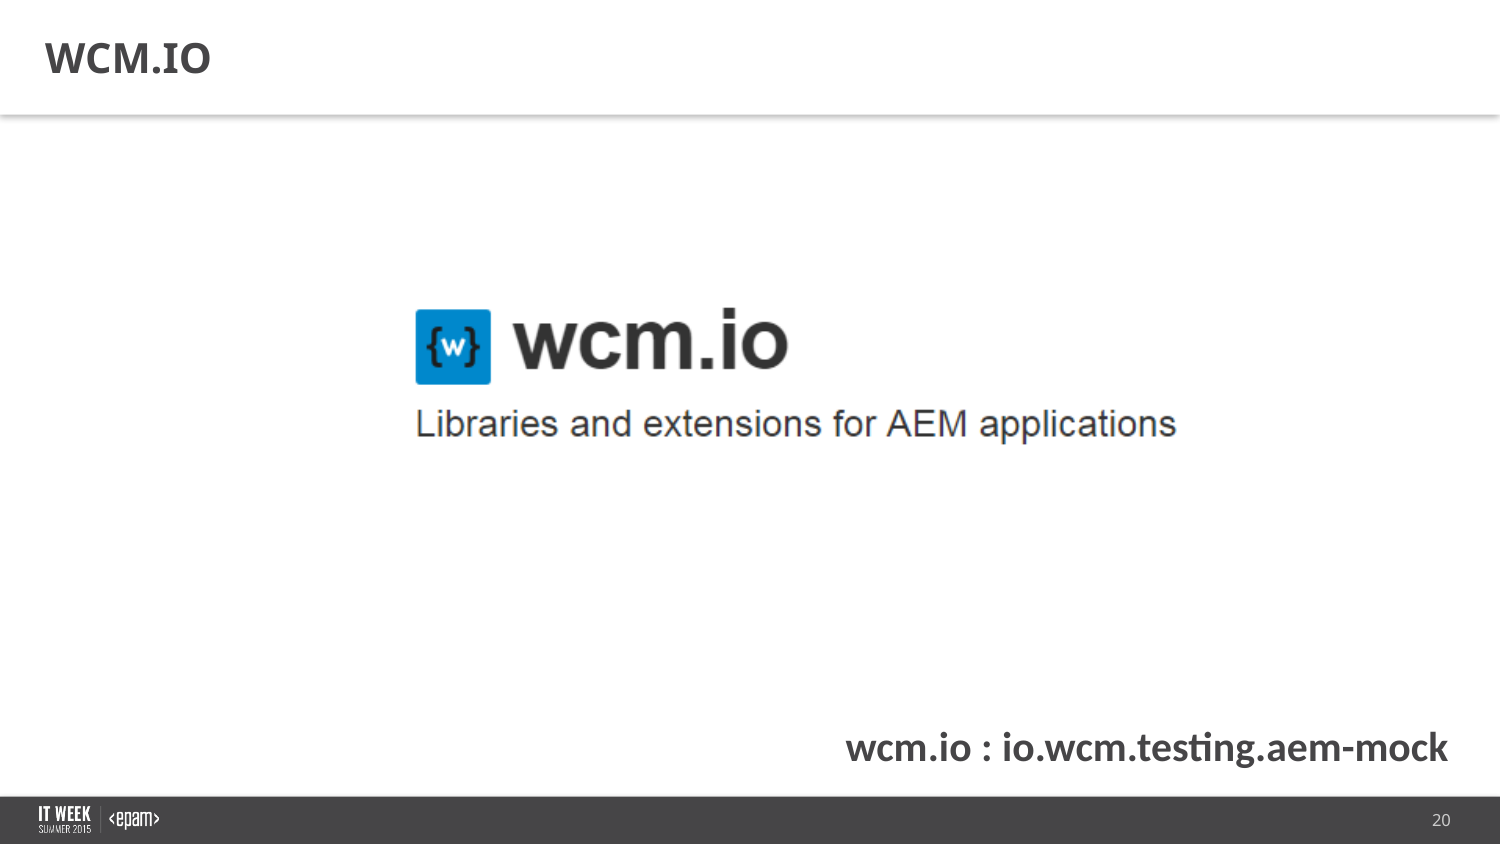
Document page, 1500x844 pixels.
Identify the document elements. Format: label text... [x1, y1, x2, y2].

list WCM.IO [0, 0, 1500, 115]
text_box wcm.io : io.wcm.testing.aem-mock [830, 712, 1469, 777]
picture [380, 271, 1208, 465]
